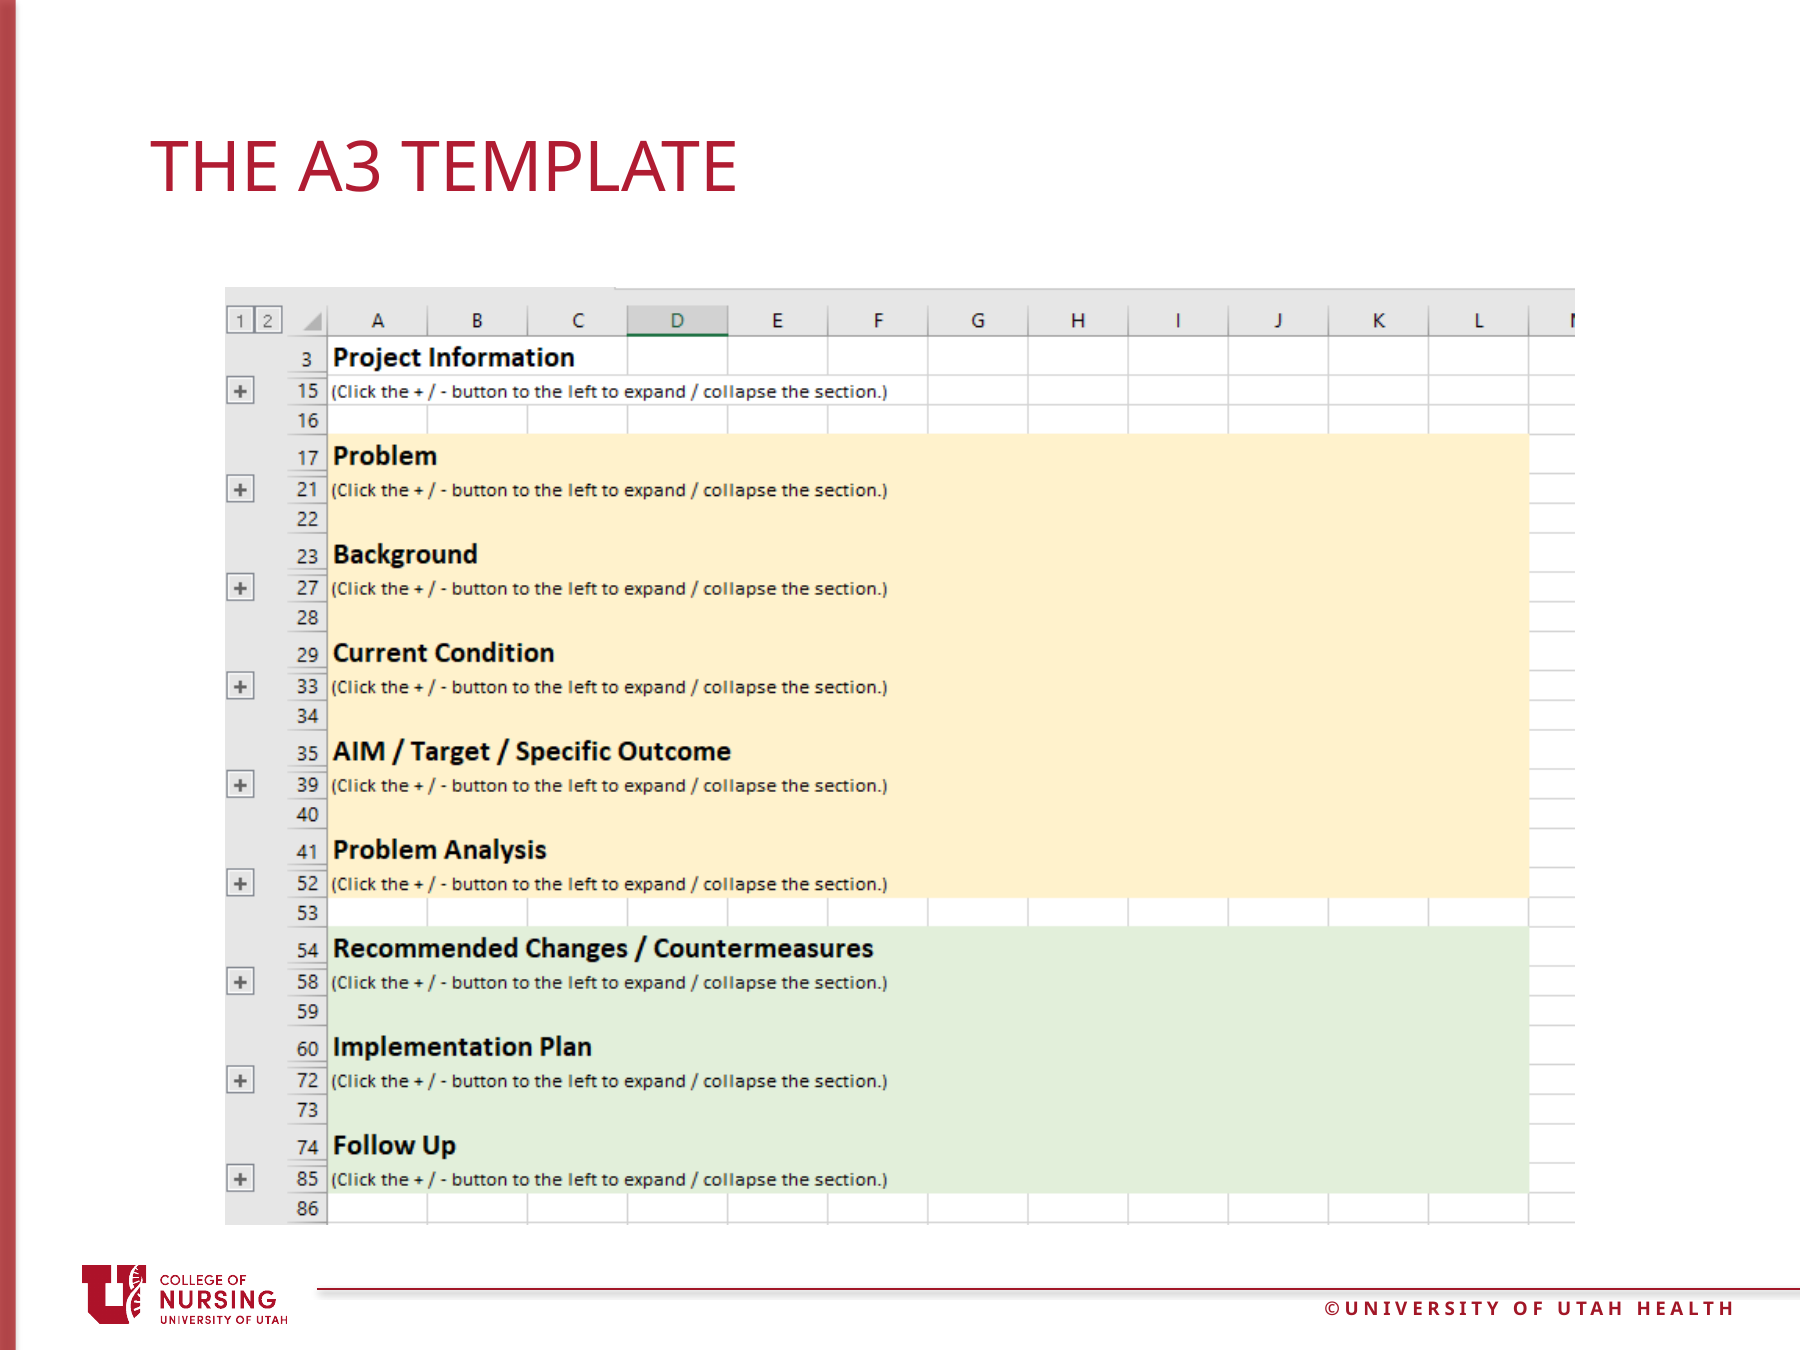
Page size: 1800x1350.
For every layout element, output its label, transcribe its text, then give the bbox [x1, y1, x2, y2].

picture [82, 1265, 287, 1324]
title The A3 template [135, 113, 1710, 223]
picture [225, 286, 1575, 1225]
